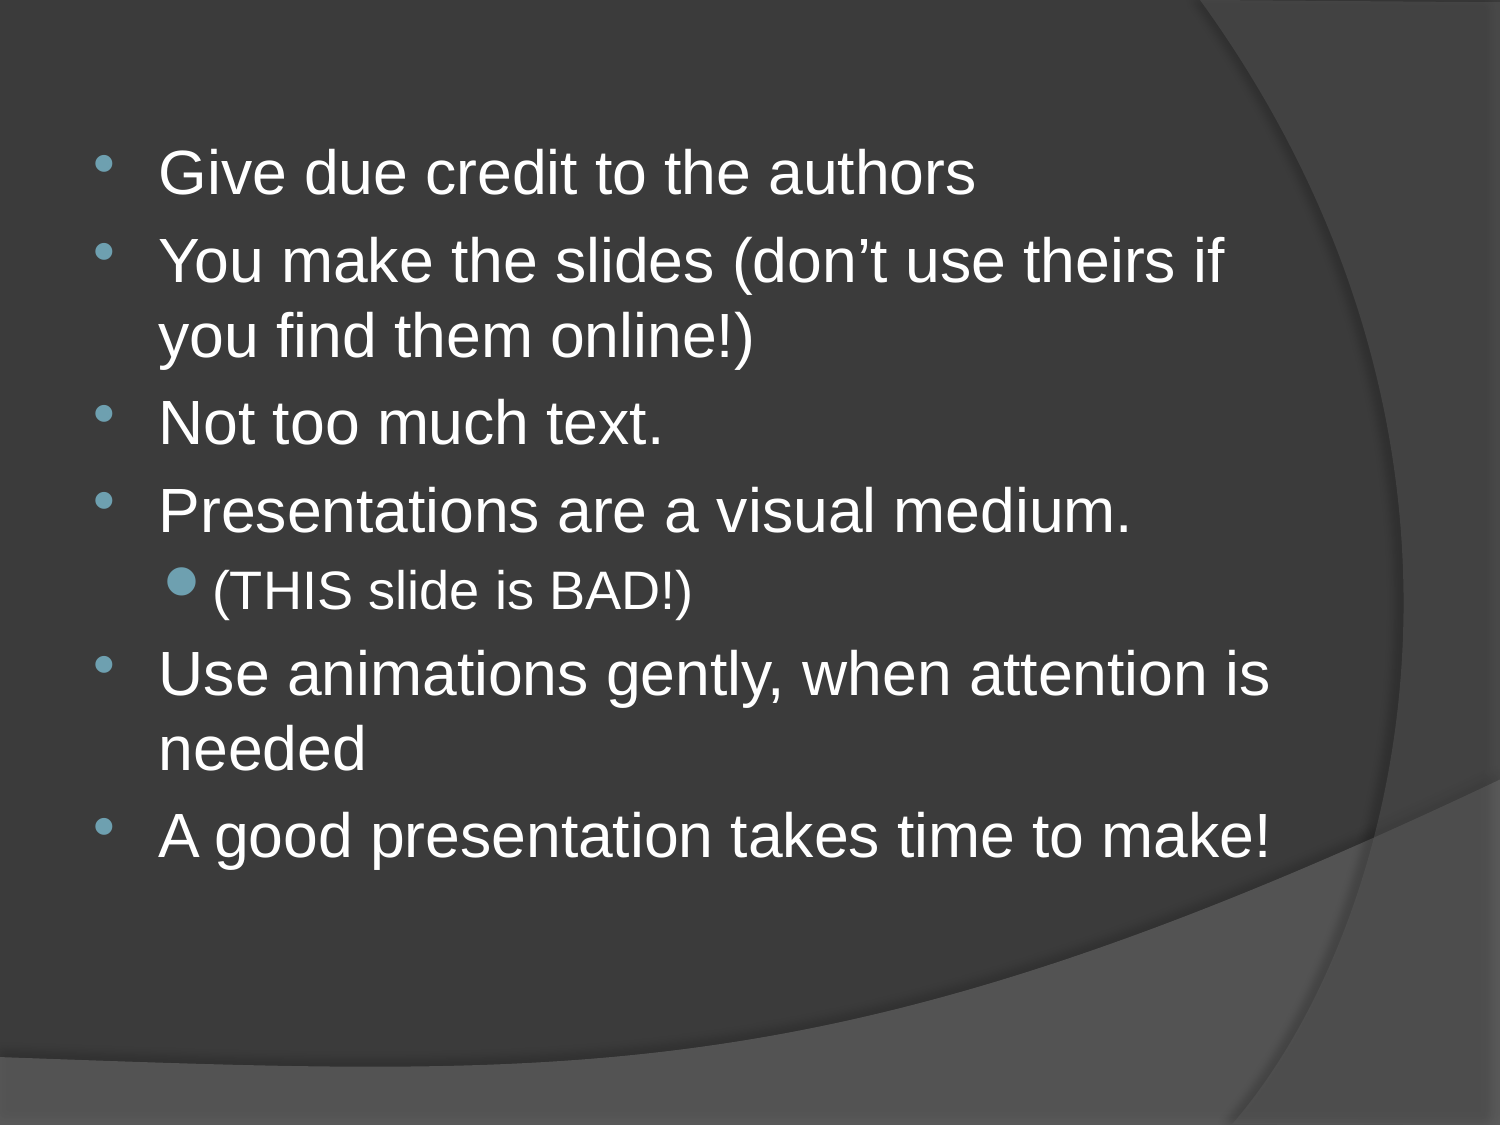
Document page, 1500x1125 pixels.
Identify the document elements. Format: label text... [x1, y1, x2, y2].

list Give due credit to the authors You make the slides (don’t use theirs if you find them online!) Not too much text. Presentations are a visual medium. (THIS slide is BAD!) Use animations gently, when attention is needed A good presentation takes time to make! [75, 125, 1300, 1005]
